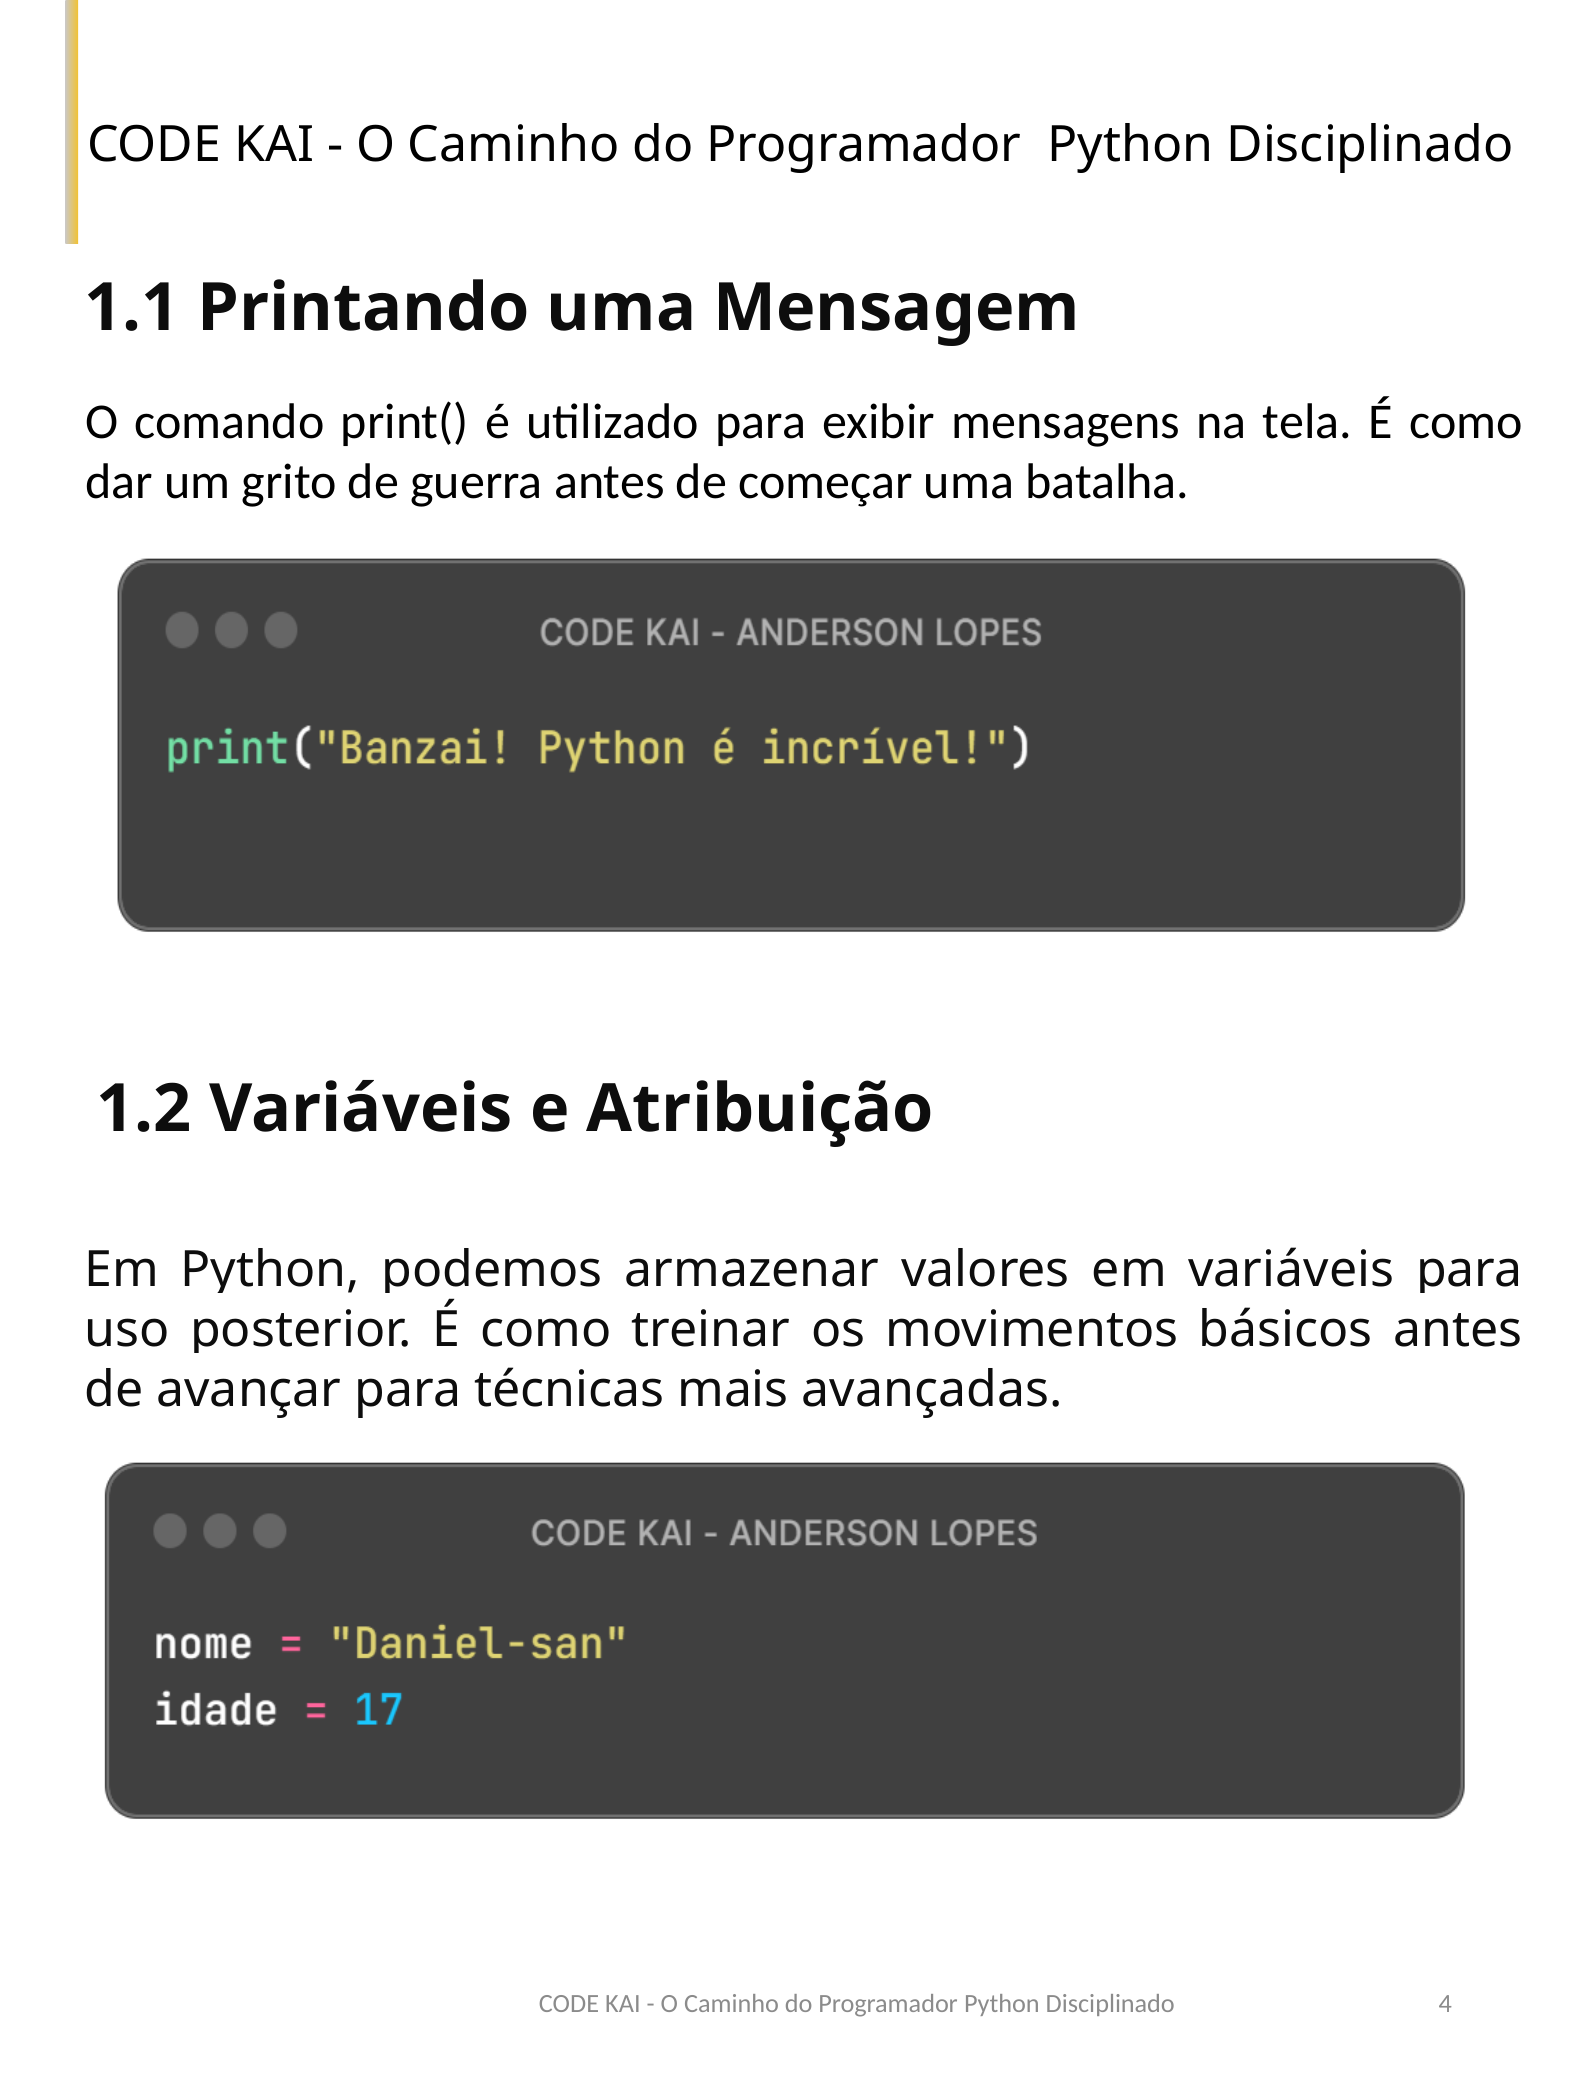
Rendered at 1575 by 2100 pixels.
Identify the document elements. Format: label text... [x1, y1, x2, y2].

text_box [64, 0, 79, 245]
text_box 1.1 Printando uma Mensagem [69, 256, 1538, 351]
text_box O comando print() é utilizado para exibir mensagens na tela. É como dar um grito de guerra antes de começar uma batalha. [70, 381, 1539, 517]
footer CODE KAI - O Caminho do Programador Python Disciplinado [521, 1946, 1192, 2059]
picture [65, 1421, 1505, 1861]
picture [78, 515, 1505, 976]
text_box Em Python, podemos armazenar valores em variáveis para uso posterior. É como treinar os movimentos básicos antes de avançar para técnicas mais avançadas. [69, 1229, 1538, 1424]
text_box CODE KAI - O Caminho do Programador Python Disciplinado [79, 104, 1541, 180]
text_box 1.2 Variáveis e Atribuição [81, 1057, 1551, 1152]
slide_number 4 [1192, 1946, 1467, 2059]
